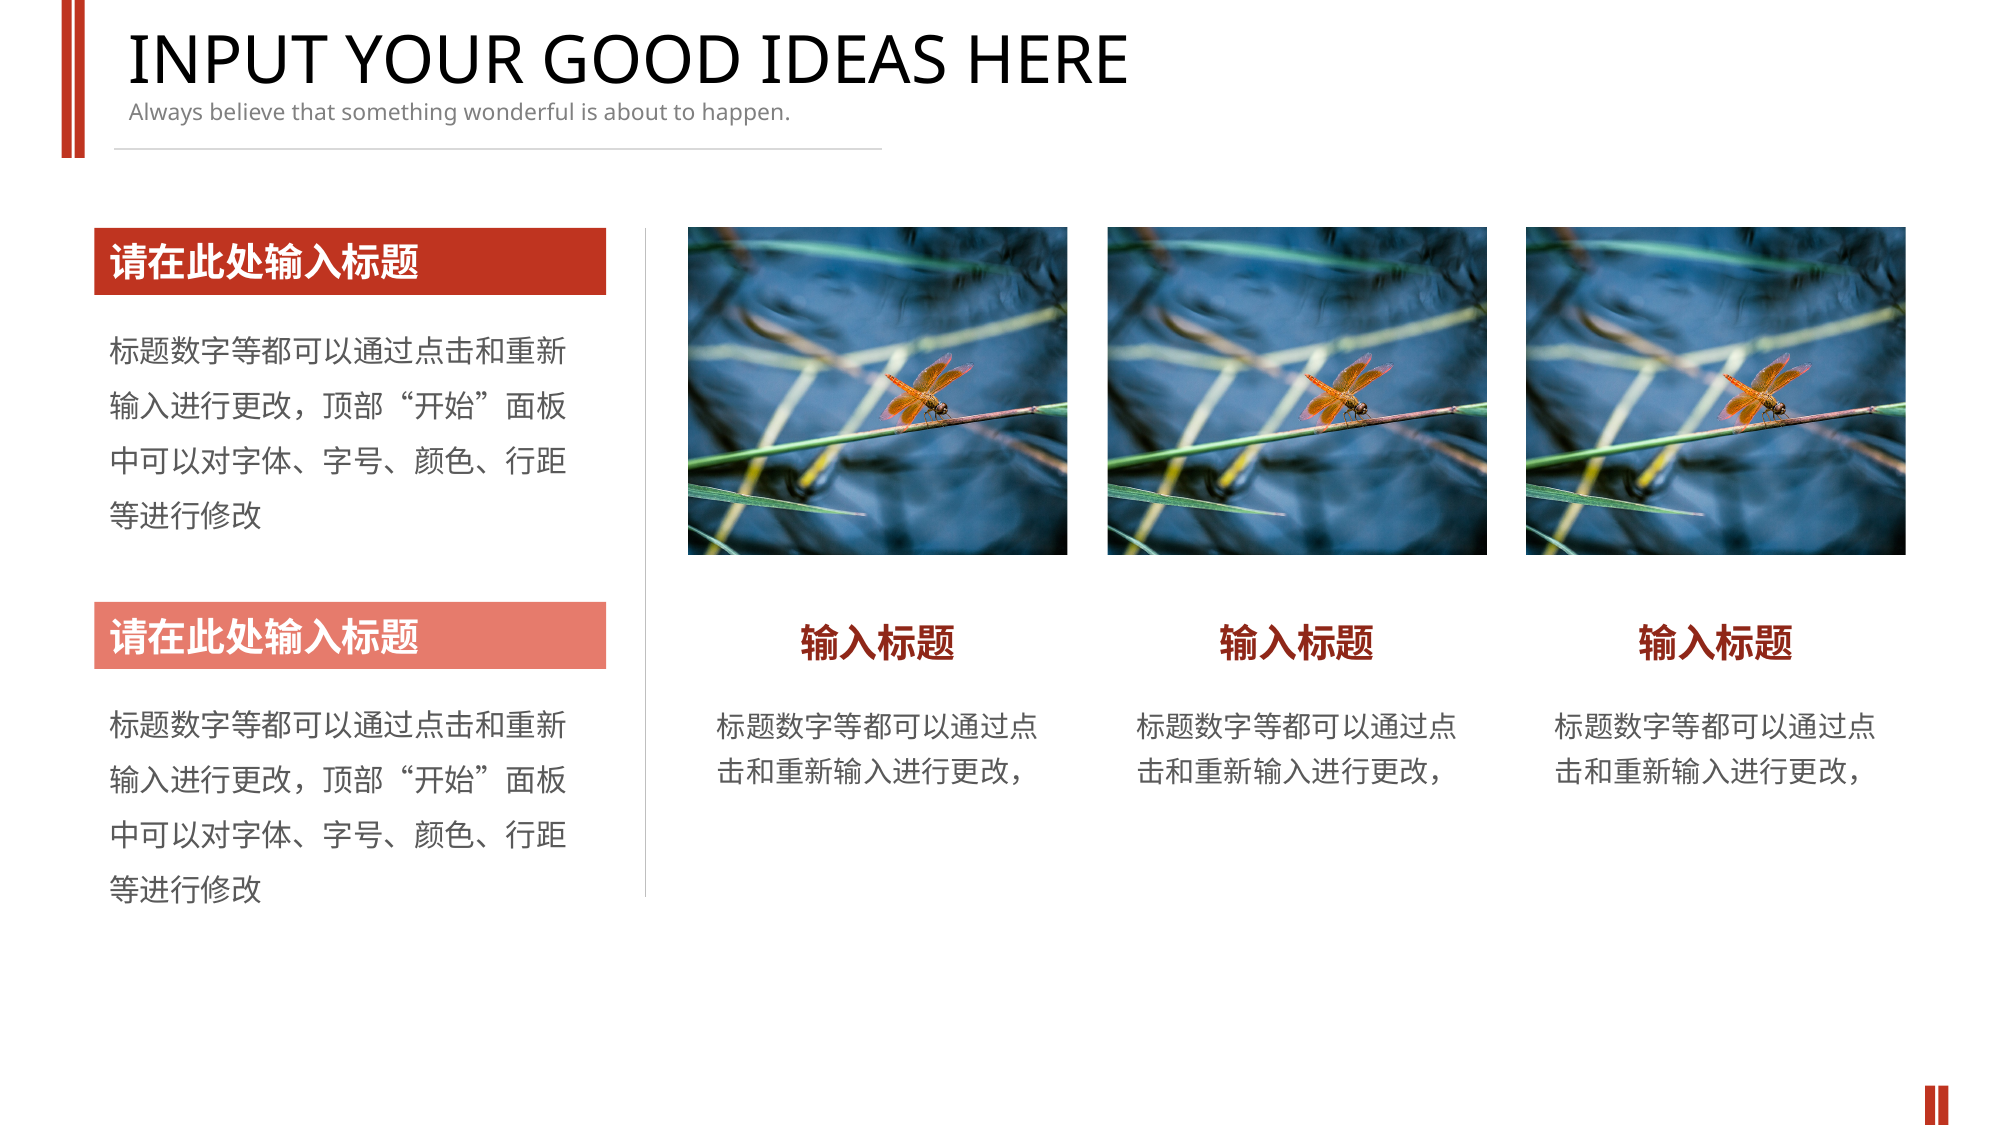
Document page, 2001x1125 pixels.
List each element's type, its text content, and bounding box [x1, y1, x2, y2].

text_box 输入标题 [687, 611, 1068, 673]
text_box 输入标题 [1526, 611, 1906, 673]
text_box 标题数字等都可以通过点击和重新输入进行更改，顶部“开始”面板中可以对字体、字号、颜色、行距等进行修改 [94, 680, 607, 915]
text_box 输入标题 [1107, 611, 1487, 673]
text_box 请在此处输入标题 [92, 600, 608, 671]
text_box 标题数字等都可以通过点击和重新输入进行更改，顶部“开始”面板中可以对字体、字号、颜色、行距等进行修改 [94, 306, 607, 541]
picture [687, 227, 1068, 556]
list Always believe that something wonderful is about to happen. [114, 106, 1173, 134]
text_box 标题数字等都可以通过点击和重新输入进行更改， [1526, 690, 1906, 796]
text_box 标题数字等都可以通过点击和重新输入进行更改， [687, 690, 1068, 796]
list INPUT YOUR GOOD IDEAS HERE [114, 9, 1415, 106]
text_box 标题数字等都可以通过点击和重新输入进行更改， [1107, 690, 1487, 796]
text_box 请在此处输入标题 [92, 226, 608, 297]
picture [1107, 227, 1488, 556]
picture [1525, 227, 1906, 556]
